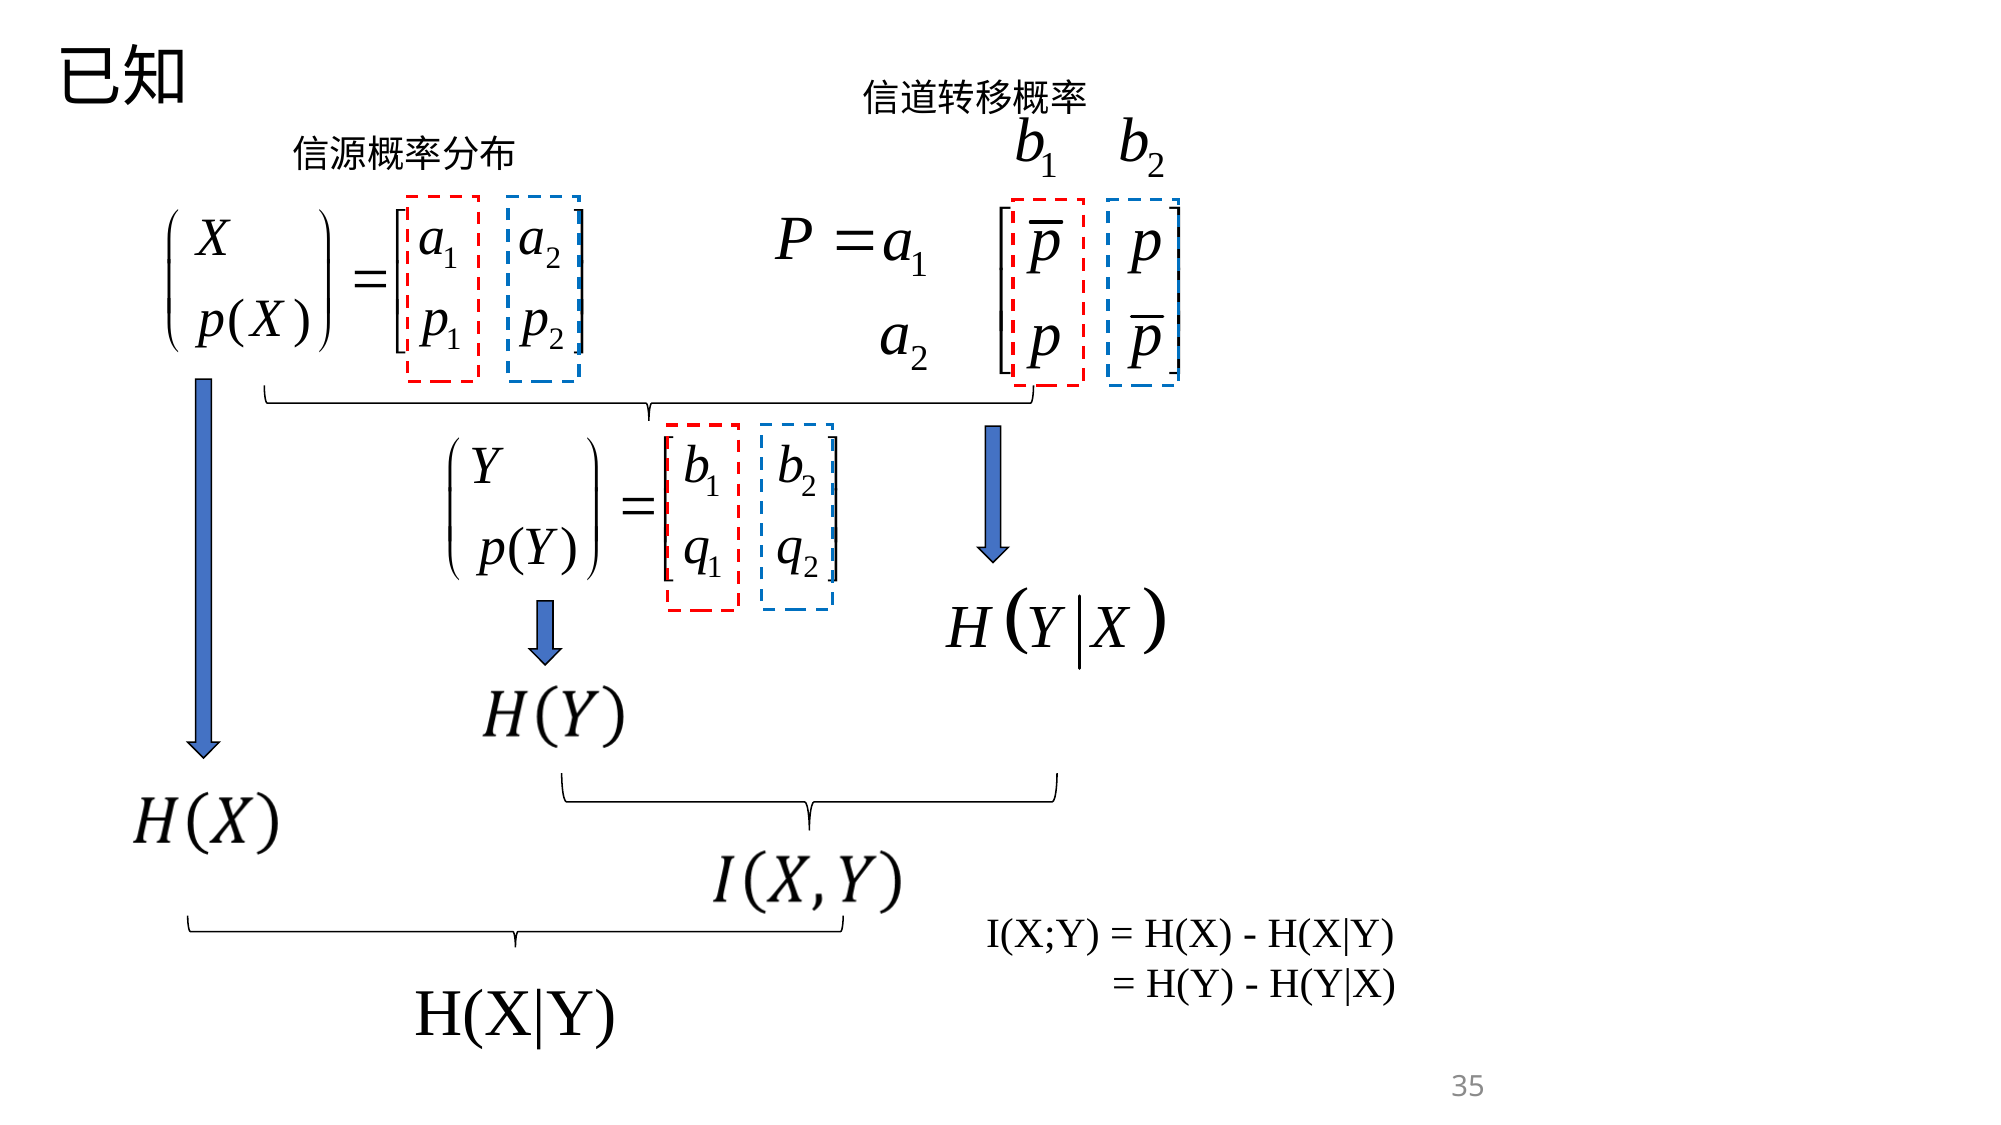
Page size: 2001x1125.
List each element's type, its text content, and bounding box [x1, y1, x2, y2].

picture [934, 576, 1171, 689]
text_box [116, 770, 291, 867]
text_box I(X;Y) = H(X) - H(X|Y) = H(Y) - H(Y|X) [971, 898, 1413, 1014]
text_box [667, 595, 739, 611]
text_box [187, 915, 844, 948]
text_box [660, 829, 958, 926]
text_box 信道转移概率 [848, 66, 1144, 102]
slide_number 35 [1112, 1050, 1500, 1125]
text_box [507, 367, 580, 382]
text_box [466, 664, 640, 761]
text_box [977, 426, 1009, 563]
text_box 信源概率分布 [277, 122, 573, 183]
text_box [764, 102, 1206, 386]
text_box [264, 385, 1034, 421]
text_box [561, 773, 1058, 829]
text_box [157, 196, 602, 367]
text_box [529, 600, 561, 664]
text_box [761, 595, 833, 610]
text_box [187, 379, 220, 759]
text_box [407, 367, 479, 382]
text_box 已知 [41, 26, 278, 122]
text_box H(X|Y) [399, 960, 691, 1056]
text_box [437, 424, 860, 595]
